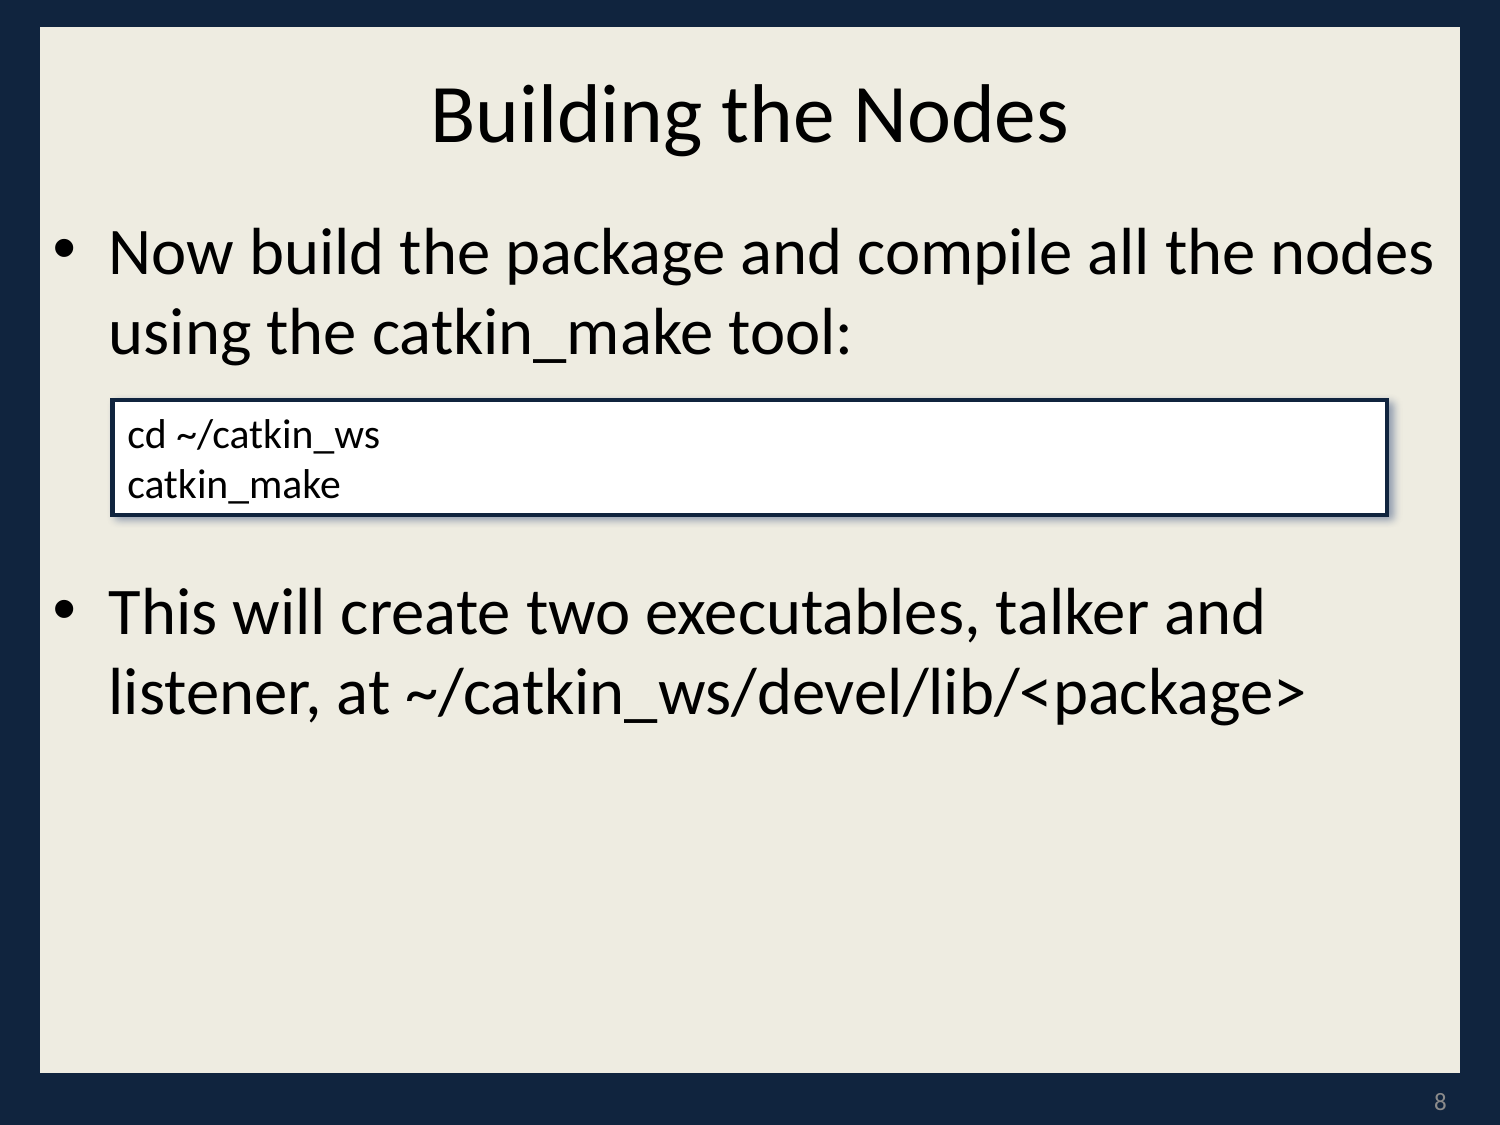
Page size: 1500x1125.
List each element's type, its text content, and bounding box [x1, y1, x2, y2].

title Building the Nodes [37, 31, 1463, 188]
slide_number 8 [1111, 1074, 1462, 1125]
list Now build the package and compile all the nodes using the catkin_make tool: This will create two executables, talker and listener, at ~/catkin_ws/devel/lib/<package> [37, 200, 1463, 1080]
text_box cd ~/catkin_ws catkin_make [112, 399, 1388, 515]
